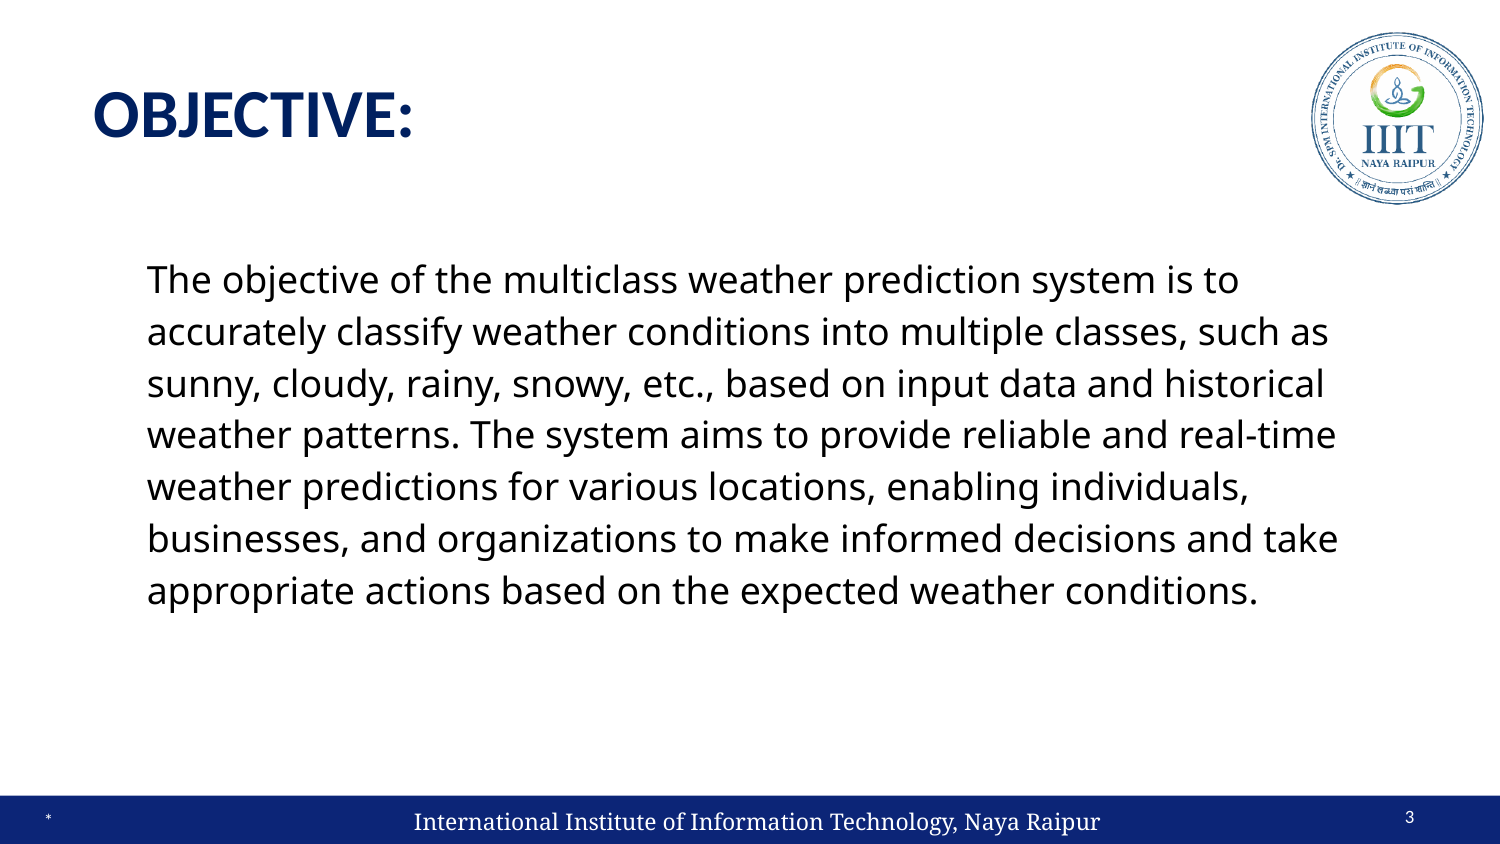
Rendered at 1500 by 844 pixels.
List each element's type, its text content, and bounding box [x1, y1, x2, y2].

text_box The objective of the multiclass weather prediction system is to accurately classify weather conditions into multiple classes, such as sunny, cloudy, rainy, snowy, etc., based on input data and historical weather patterns. The system aims to provide reliable and real-time weather predictions for various locations, enabling individuals, businesses, and organizations to make informed decisions and take appropriate actions based on the expected weather conditions. [60, 238, 1404, 623]
picture [1307, 28, 1487, 208]
text_box * [32, 801, 305, 839]
title OBJECTIVE: [82, 33, 1220, 197]
text_box 3 [1181, 793, 1426, 839]
text_box International Institute of Information Technology, Naya Raipur [351, 798, 1164, 844]
